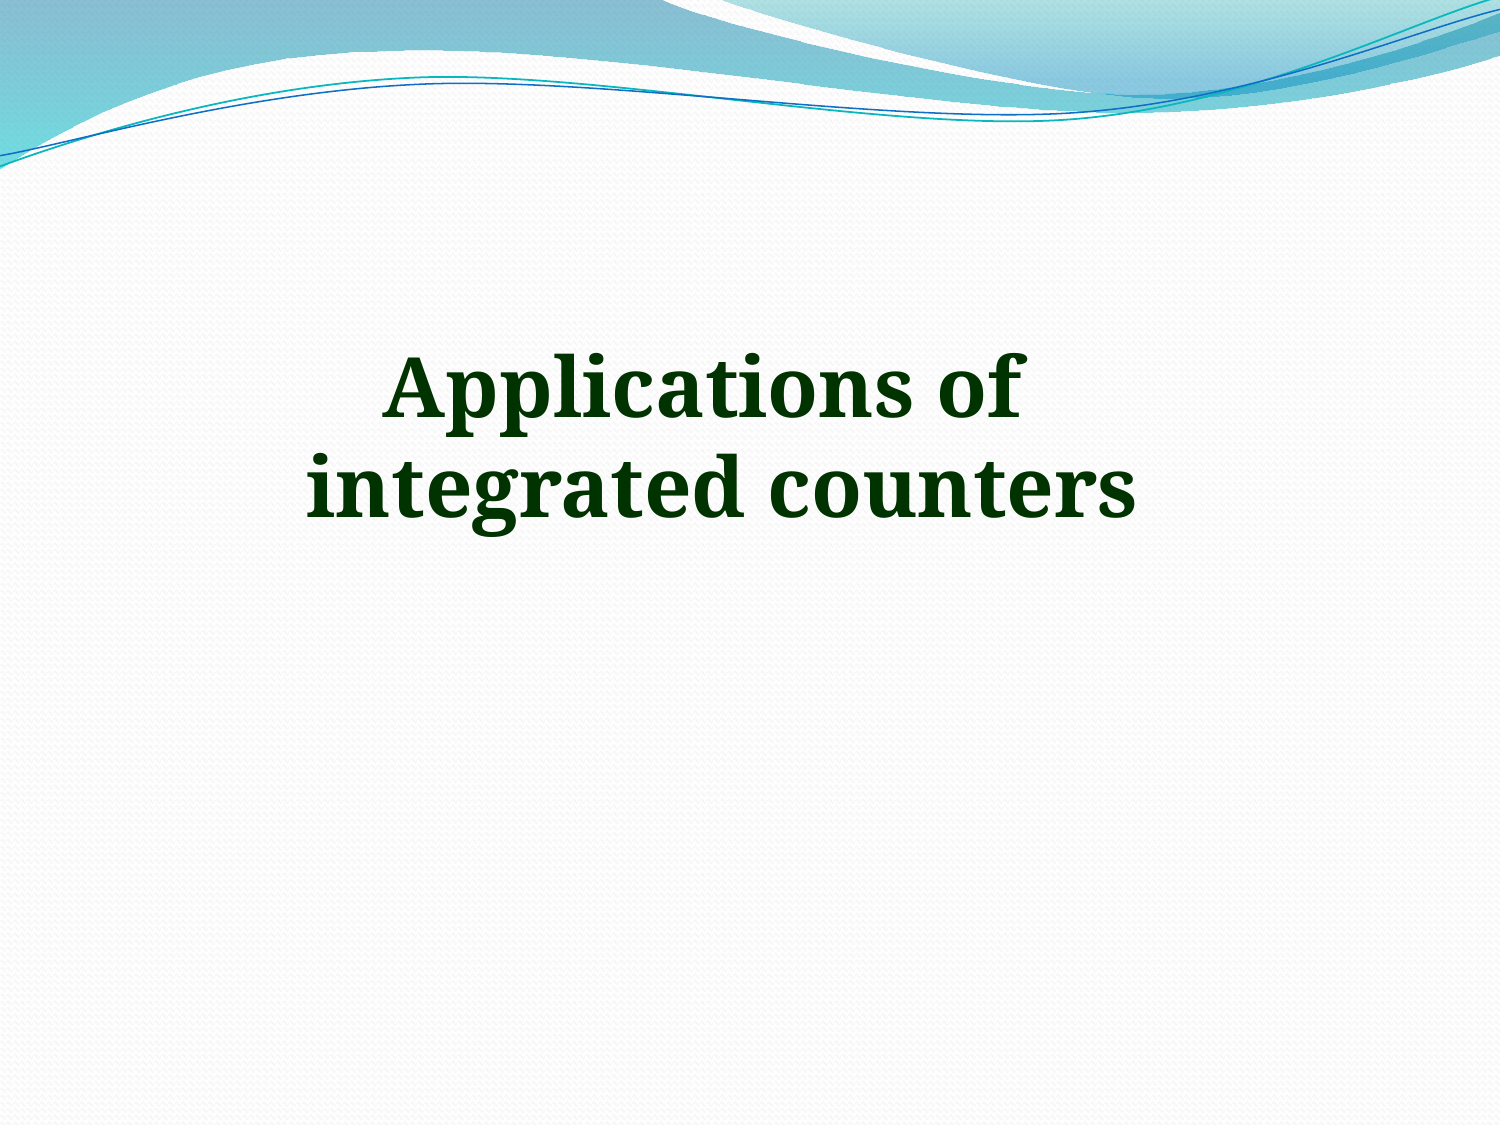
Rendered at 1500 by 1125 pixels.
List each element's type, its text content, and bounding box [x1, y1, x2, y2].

list Applications of integrated counters [111, 326, 1184, 402]
